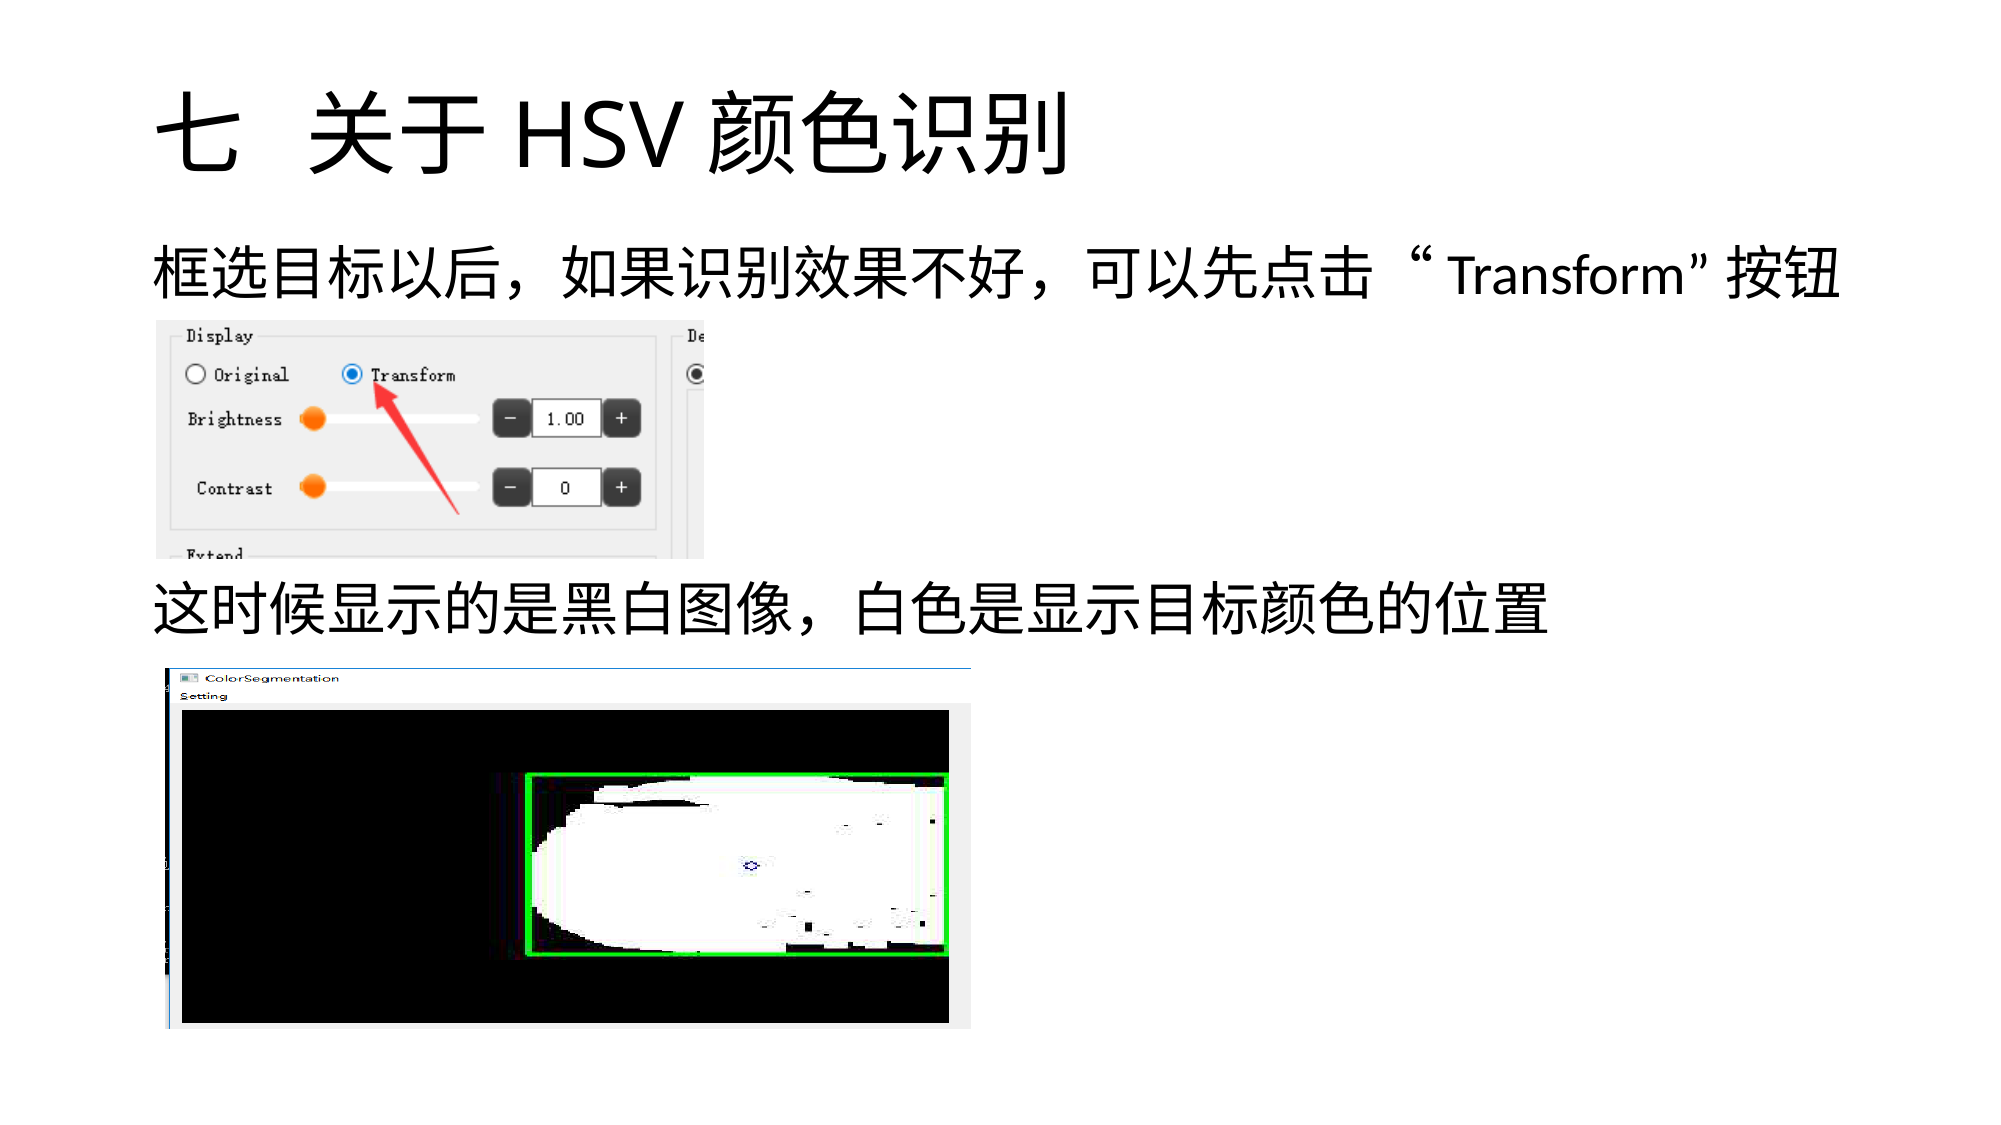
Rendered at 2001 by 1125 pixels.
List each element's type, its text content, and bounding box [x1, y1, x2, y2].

picture [156, 320, 704, 559]
picture [165, 668, 971, 1029]
title 七 关于HSV颜色识别 [137, 54, 1863, 221]
list 框选目标以后，如果识别效果不好，可以先点击“Transform”按钮 这时候显示的是黑白图像，白色是显示目标颜色的位置 [137, 237, 1863, 952]
